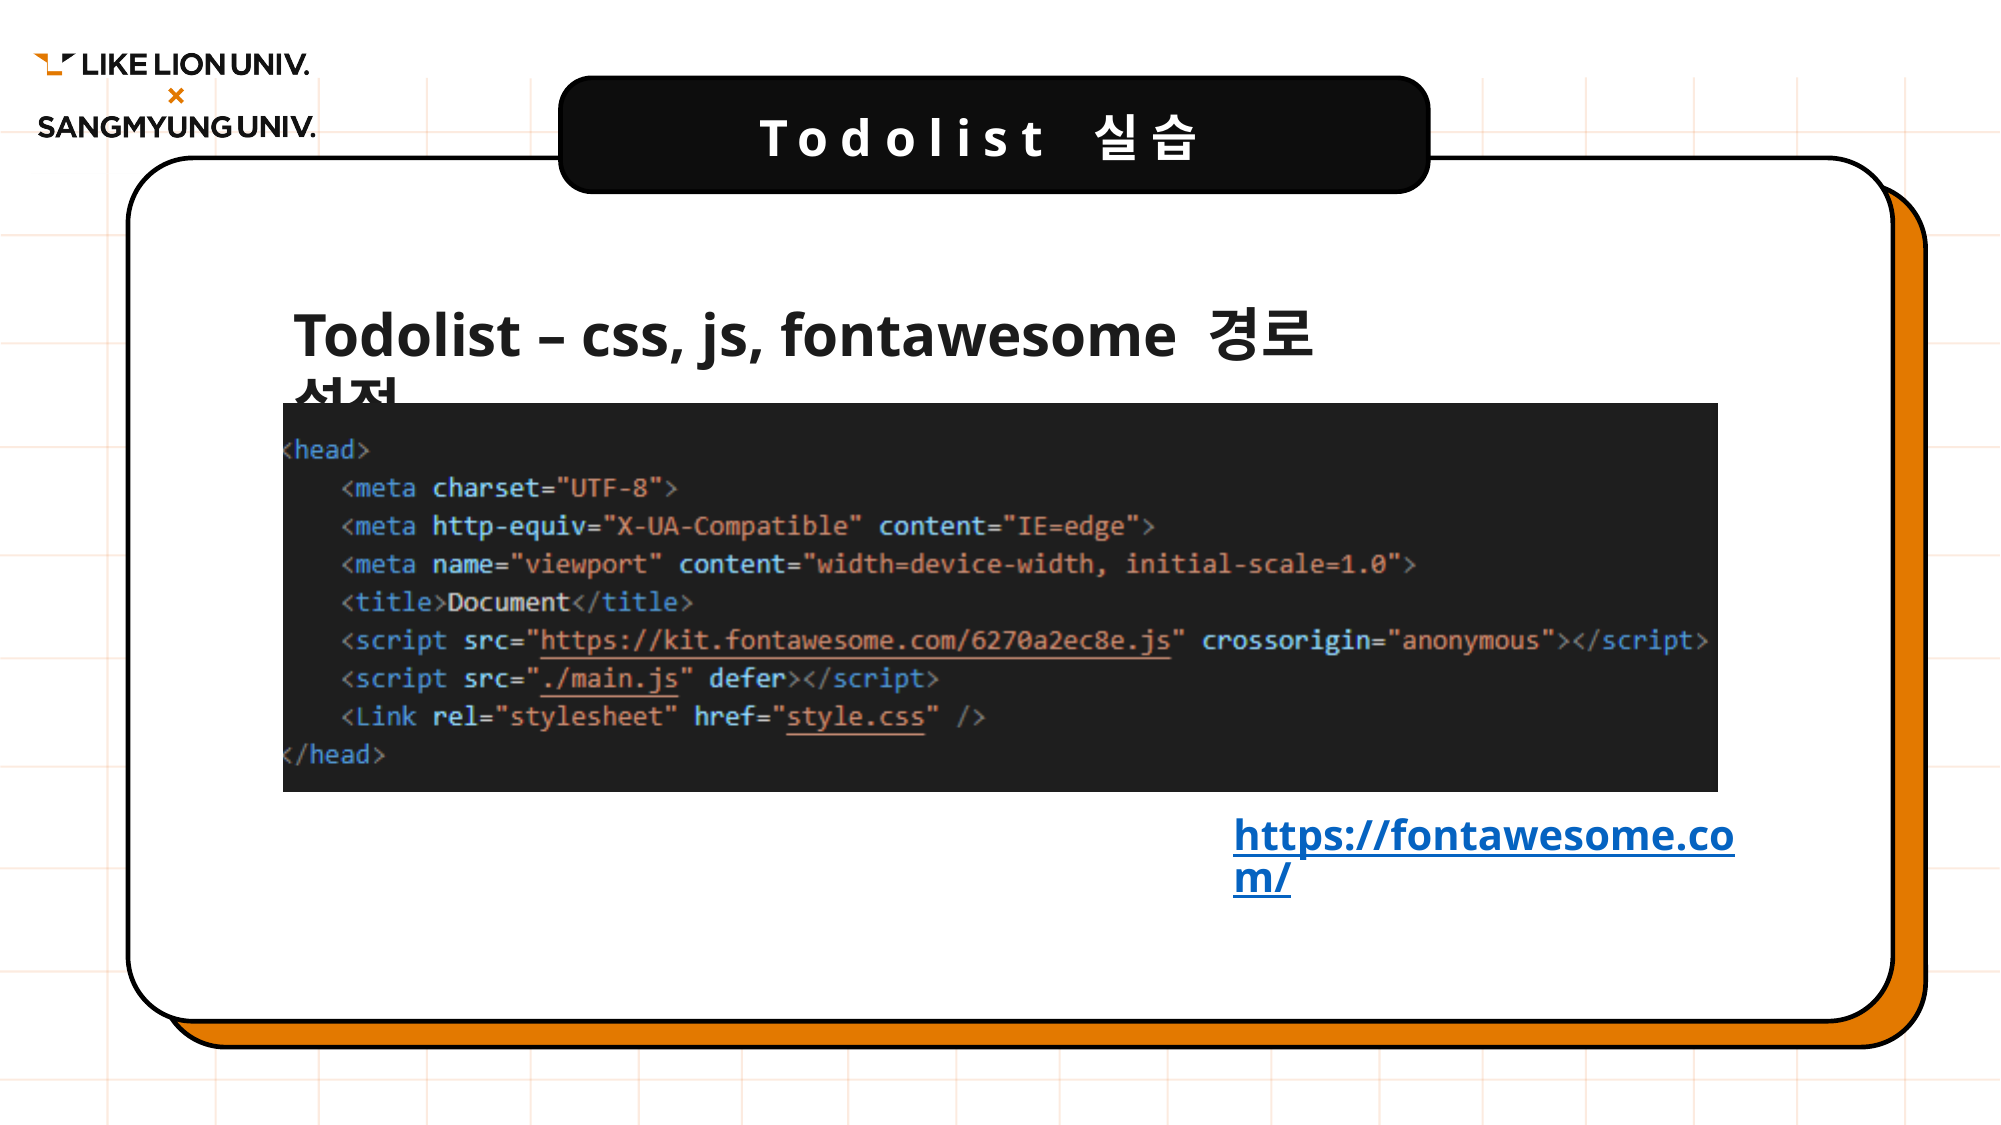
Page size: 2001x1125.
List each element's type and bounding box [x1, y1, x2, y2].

picture [31, 21, 321, 174]
text_box [127, 157, 1926, 1048]
text_box [0, 77, 2000, 1125]
picture [283, 403, 1718, 792]
